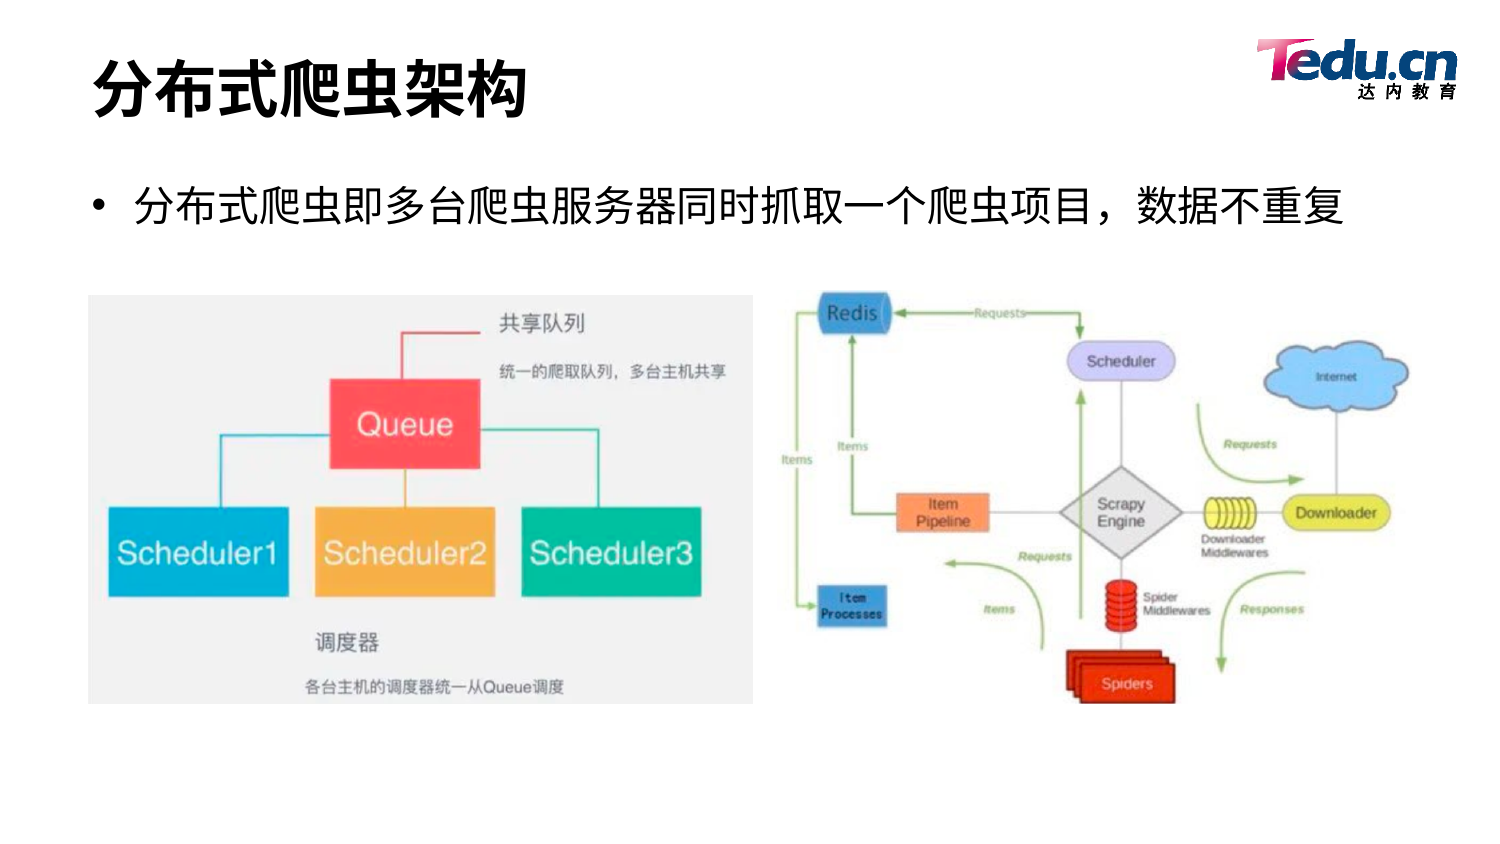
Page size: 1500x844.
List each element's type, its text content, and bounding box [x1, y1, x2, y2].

picture [88, 295, 753, 704]
picture [776, 290, 1412, 704]
title 分布式爬虫架构 [76, 43, 1188, 132]
picture [1234, 8, 1471, 115]
list 分布式爬虫即多台爬虫服务器同时抓取一个爬虫项目，数据不重复 [76, 161, 1400, 238]
